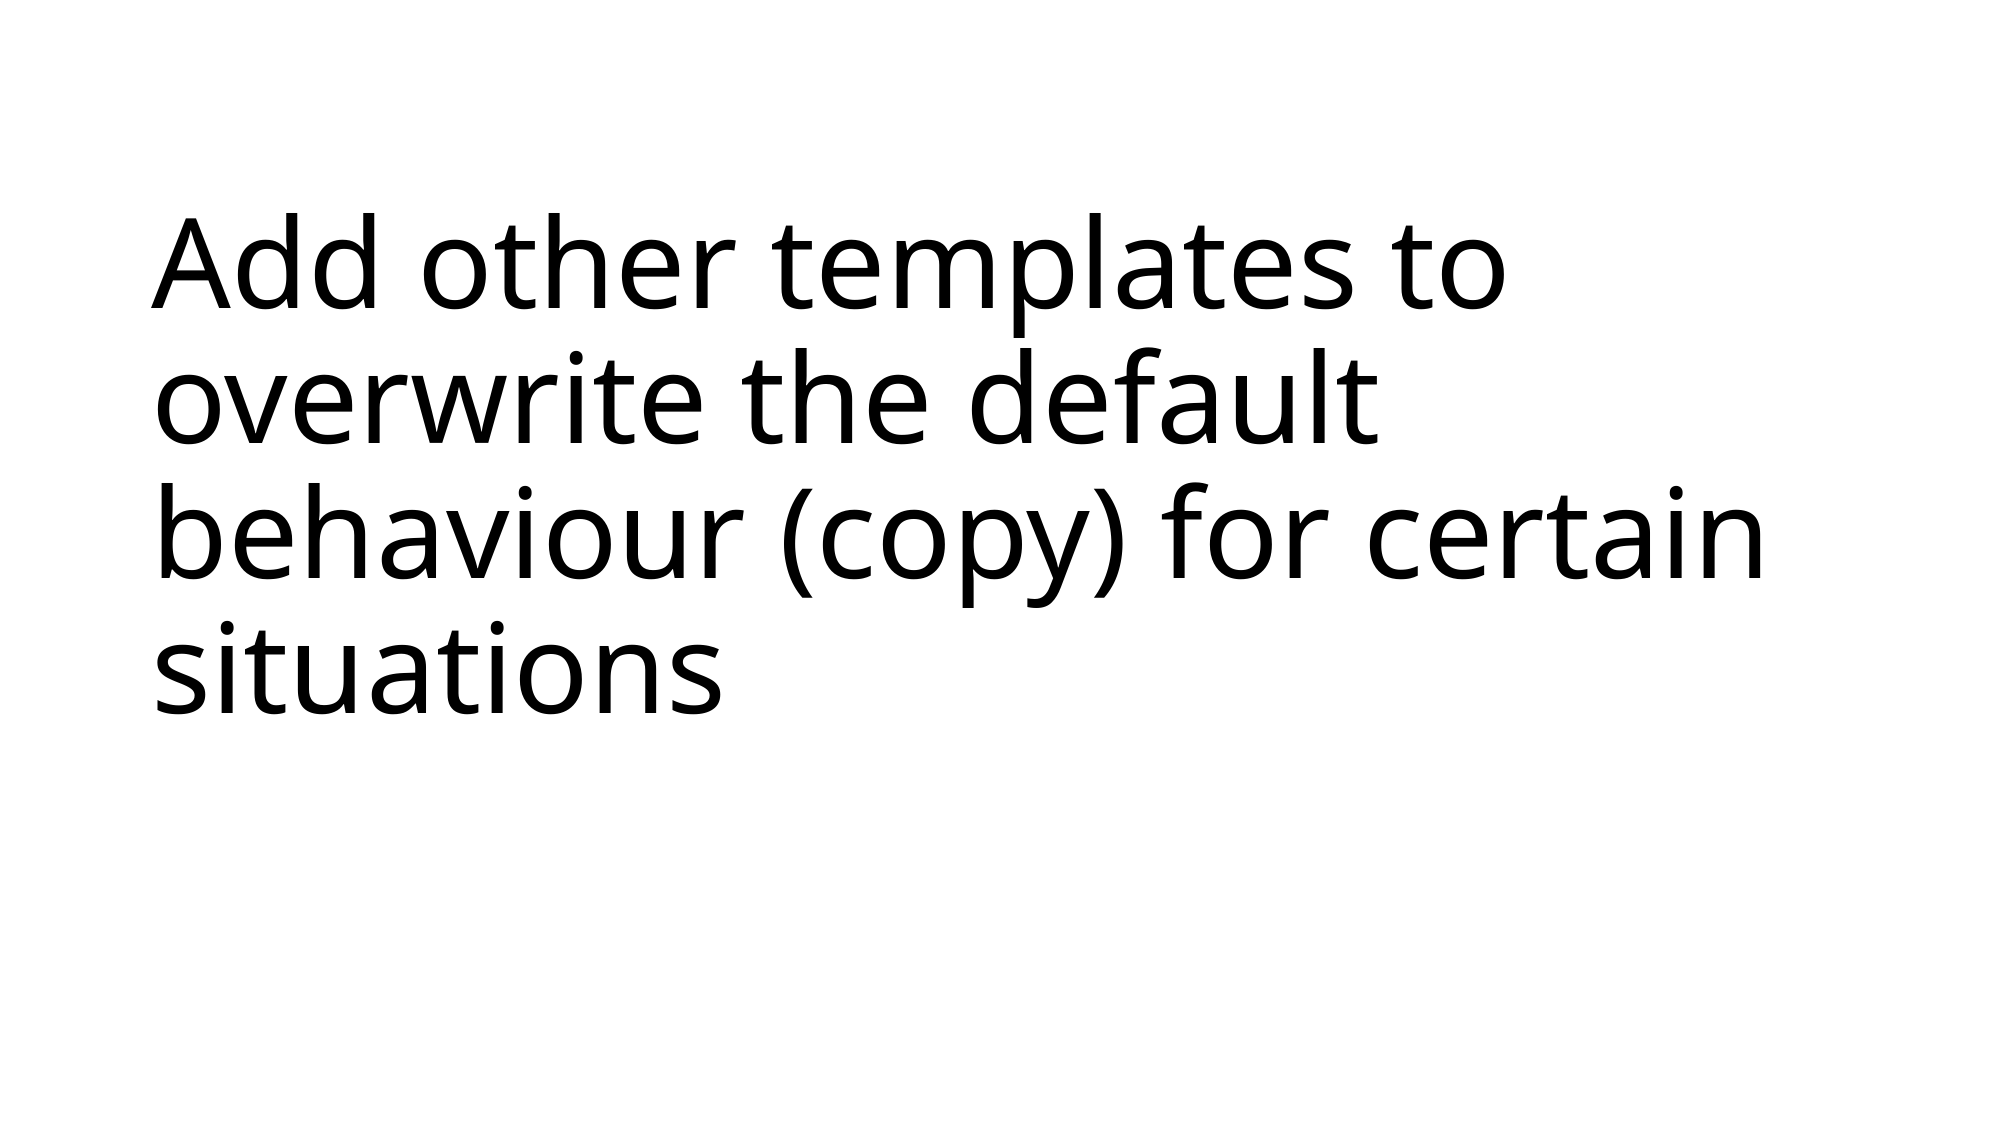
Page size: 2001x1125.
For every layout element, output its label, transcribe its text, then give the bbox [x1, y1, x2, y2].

title Add other templates to overwrite the default behaviour (copy) for certain situations [136, 280, 1862, 749]
